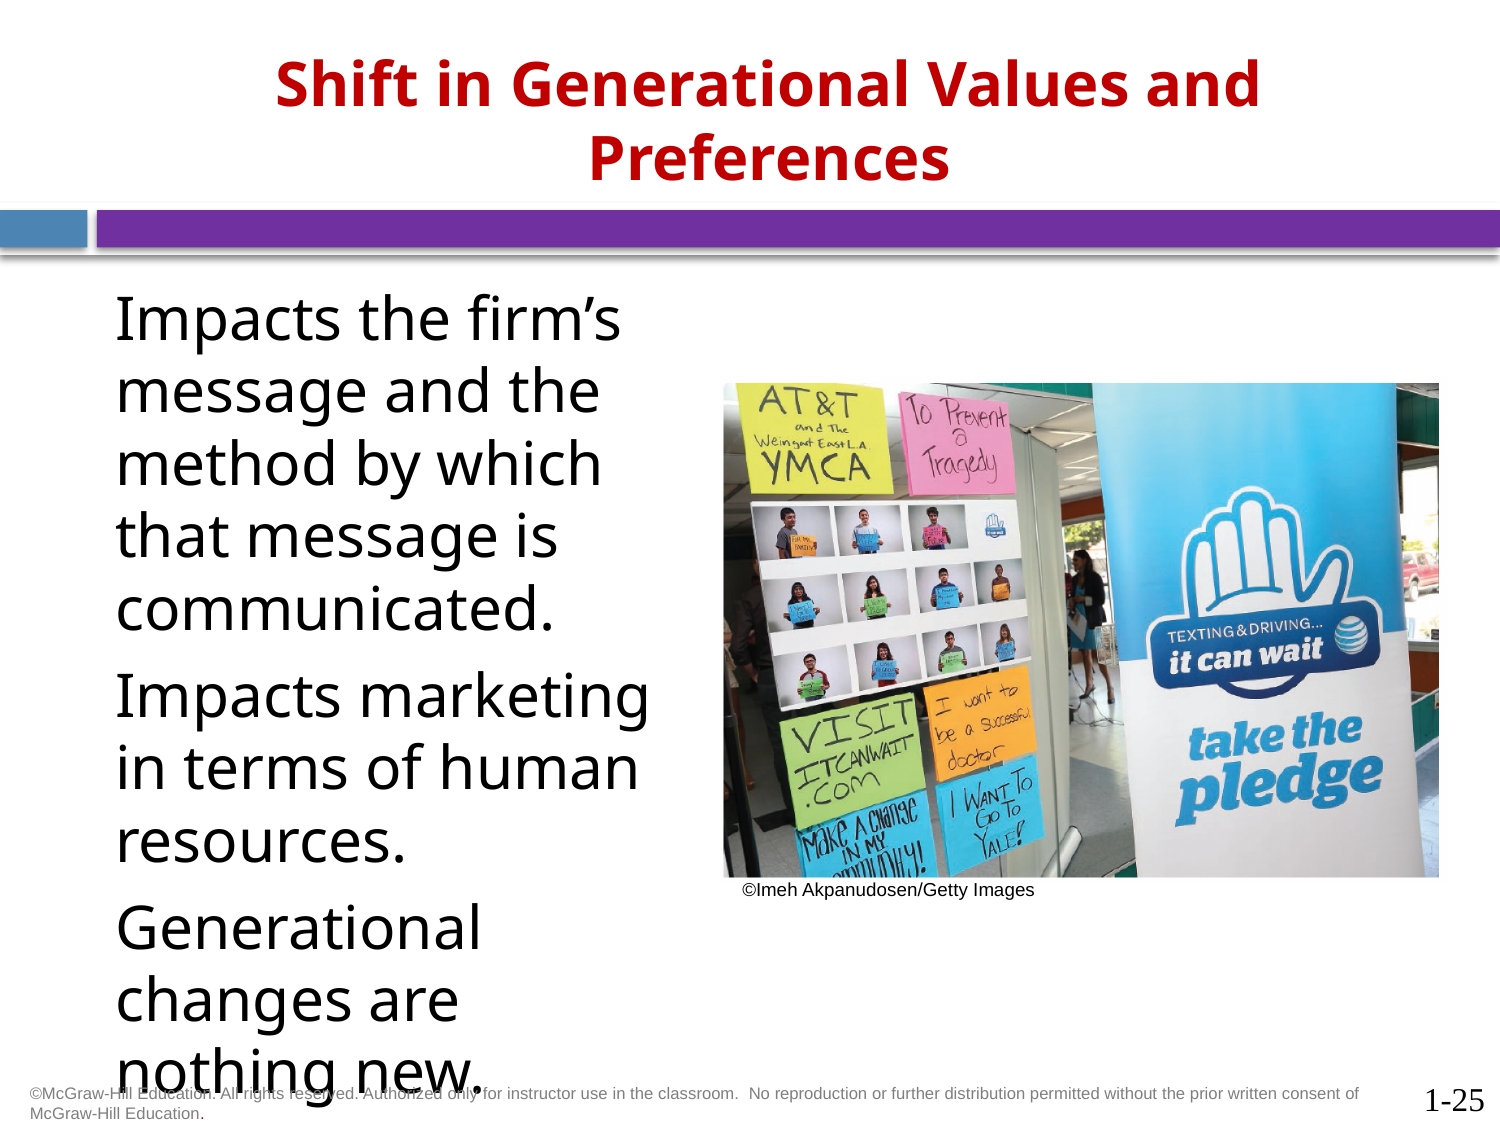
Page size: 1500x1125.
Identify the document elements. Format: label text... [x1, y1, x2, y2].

title Shift in Generational Values and Preferences [100, 37, 1438, 200]
text_box 1-25 [1400, 1063, 1500, 1125]
list Impacts the firm’s message and the method by which that message is communicated. Impacts marketing in terms of human resources. Generational changes are nothing new. [100, 272, 713, 1064]
picture [719, 374, 1447, 883]
footer ©McGraw-Hill Education. All rights reserved. Authorized only for instructor use in the classroom. No reproduction or further distribution permitted without the prior written consent of McGraw-Hill Education. [15, 1072, 1438, 1125]
text_box ©Imeh Akpanudosen/Getty Images [727, 870, 1478, 908]
